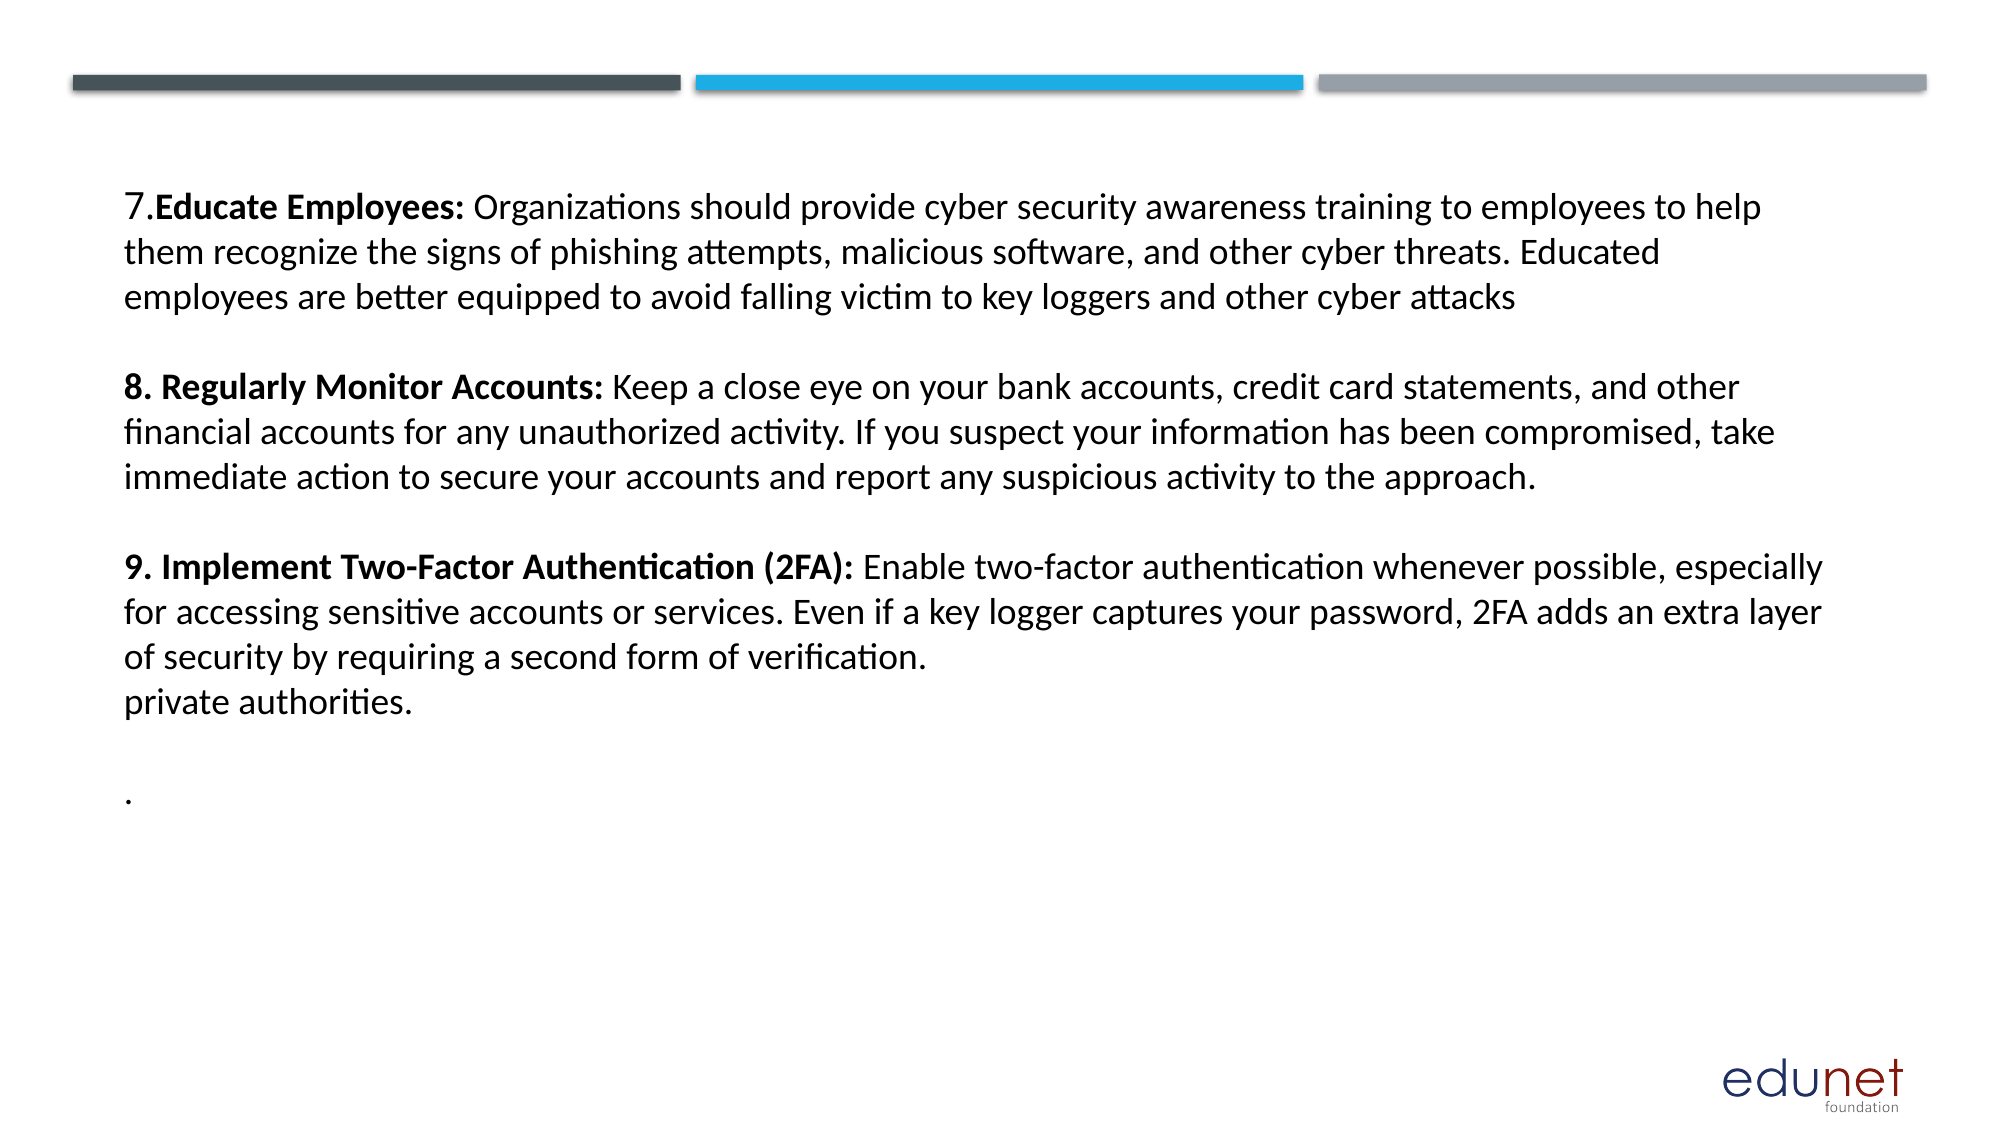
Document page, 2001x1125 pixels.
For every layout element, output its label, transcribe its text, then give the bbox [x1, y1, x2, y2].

picture [1719, 1056, 1905, 1116]
text_box 7.Educate Employees: Organizations should provide cyber security awareness training to employees to help them recognize the signs of phishing attempts, malicious software, and other cyber threats. Educated employees are better equipped to avoid falling victim to key loggers and other cyber attacks 8. Regularly Monitor Accounts: Keep a close eye on your bank accounts, credit card statements, and other financial accounts for any unauthorized activity. If you suspect your information has been compromised, take immediate action to secure your accounts and report any suspicious activity to the approach. 9. Implement Two-Factor Authentication (2FA): Enable two-factor authentication whenever possible, especially for accessing sensitive accounts or services. Even if a key logger captures your password, 2FA adds an extra layer of security by requiring a second form of verification. private authorities. . [109, 174, 1850, 865]
